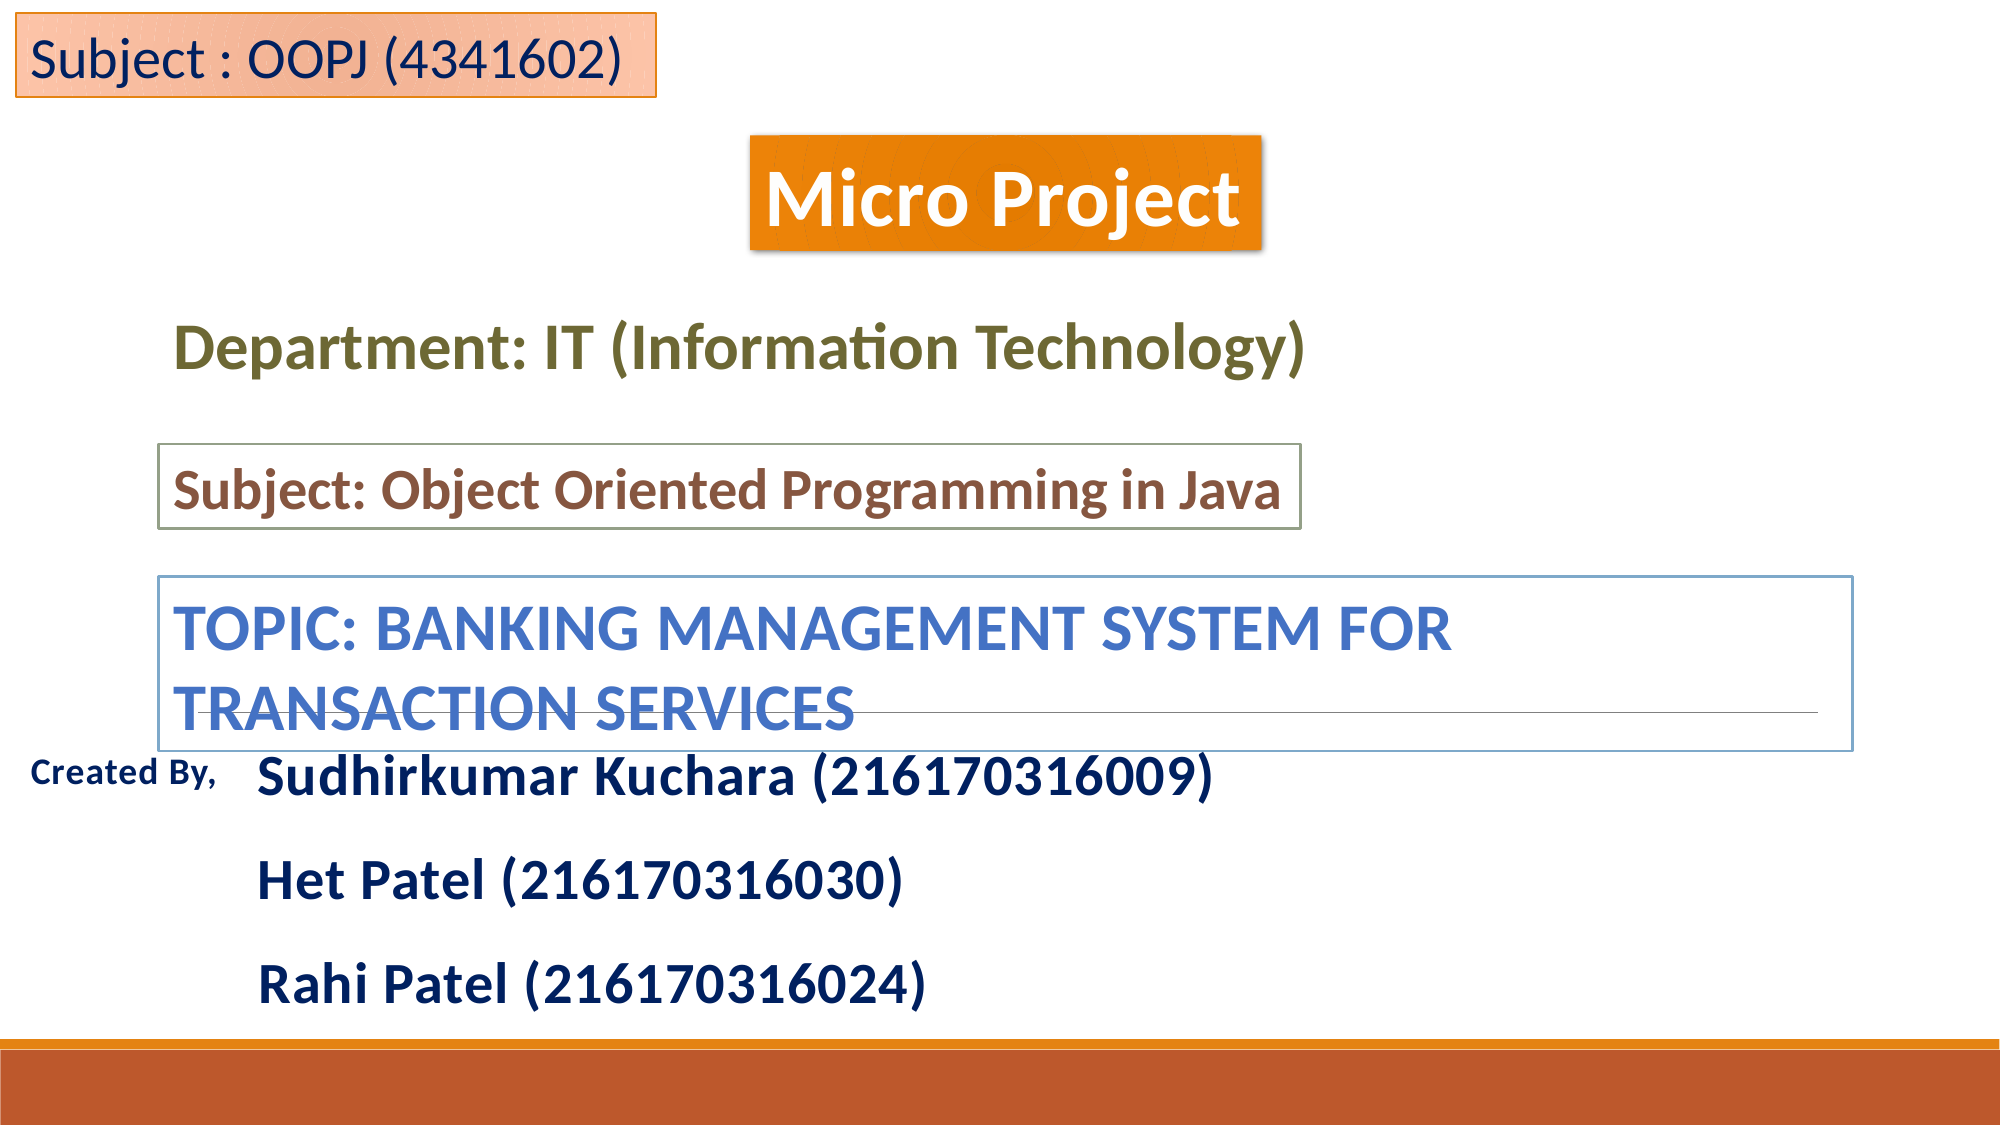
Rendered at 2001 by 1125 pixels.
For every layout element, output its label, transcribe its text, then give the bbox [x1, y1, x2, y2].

text_box Het Patel (216170316030) [242, 833, 1666, 919]
text_box Topic: Banking Management system for Transaction services [157, 575, 1854, 752]
text_box Rahi Patel (216170316024) [243, 937, 1667, 1023]
text_box Created By, [16, 739, 301, 800]
text_box Subject : OOPJ (4341602) [15, 12, 657, 98]
text_box Sudhirkumar Kuchara (216170316009) [242, 729, 1666, 815]
text_box Micro Project [750, 135, 1262, 251]
text_box Subject: Object Oriented Programming in Java [157, 443, 1302, 530]
text_box Department: IT (Information Technology) [158, 295, 1337, 390]
